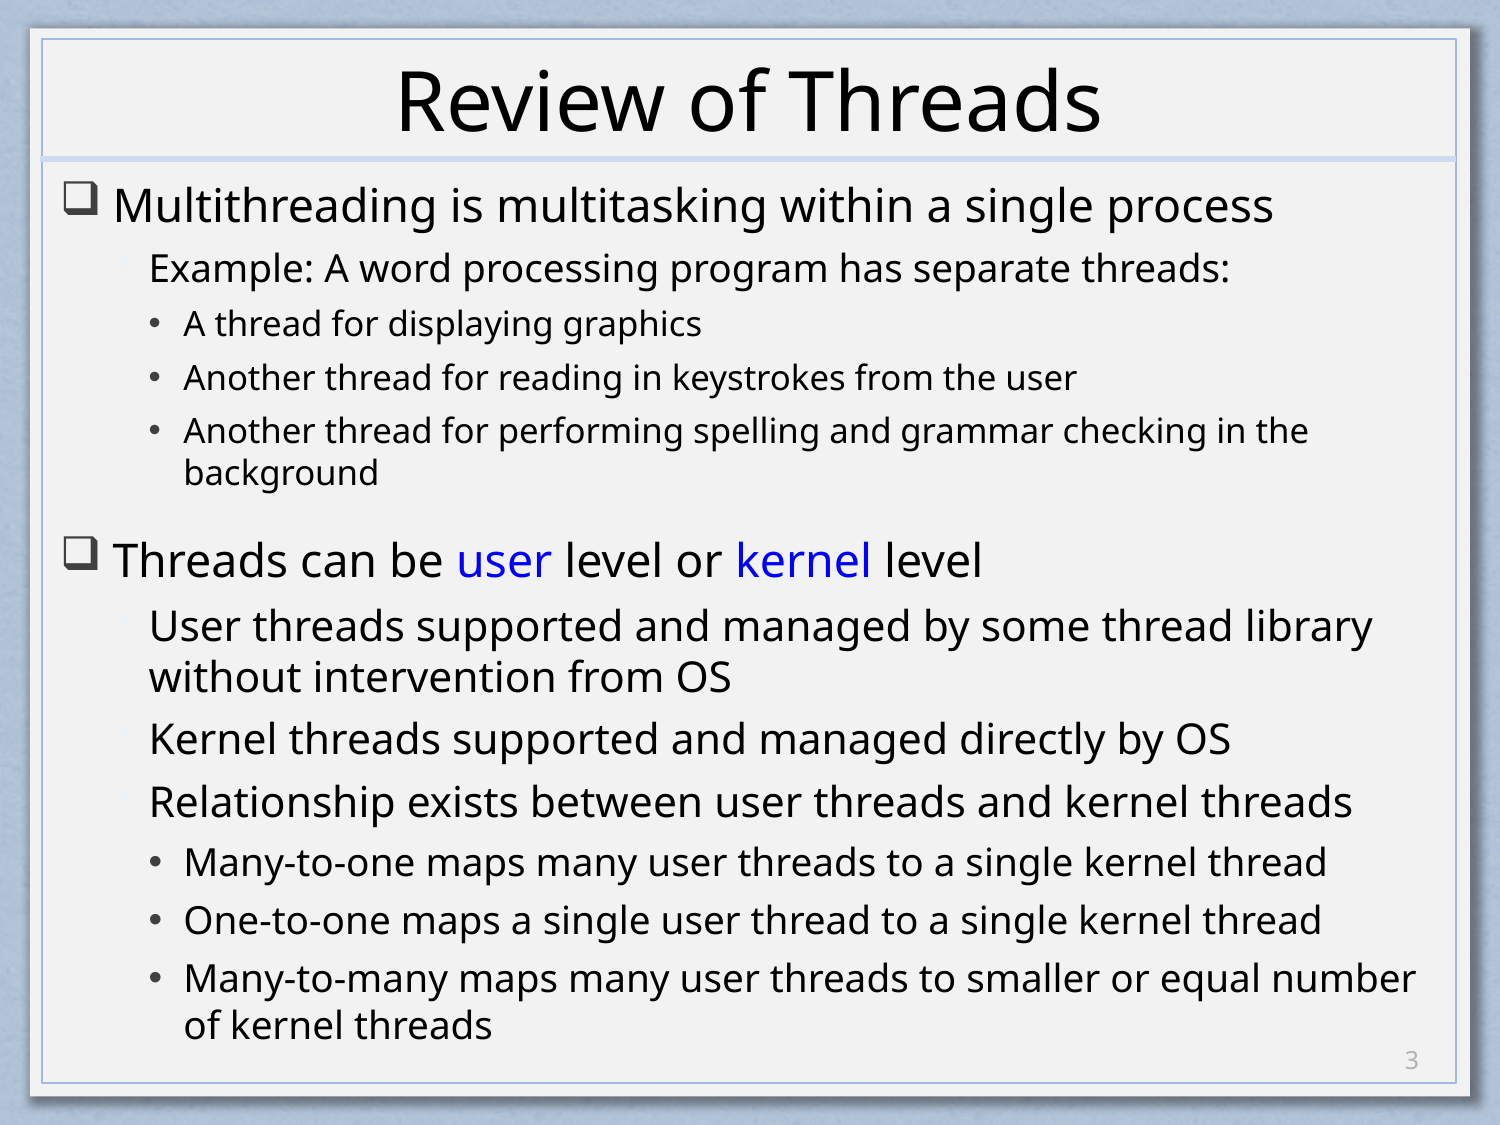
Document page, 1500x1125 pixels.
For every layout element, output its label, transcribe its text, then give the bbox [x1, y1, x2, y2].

list Multithreading is multitasking within a single process Example: A word processing program has separate threads: A thread for displaying graphics Another thread for reading in keystrokes from the user Another thread for performing spelling and grammar checking in the background Threads can be user level or kernel level User threads supported and managed by some thread library without intervention from OS Kernel threads supported and managed directly by OS Relationship exists between user threads and kernel threads Many-to-one maps many user threads to a single kernel thread One-to-one maps a single user thread to a single kernel thread Many-to-many maps many user threads to smaller or equal number of kernel threads [45, 168, 1455, 1060]
slide_number 2 [1367, 1045, 1457, 1079]
title Review of Threads [41, 40, 1457, 157]
